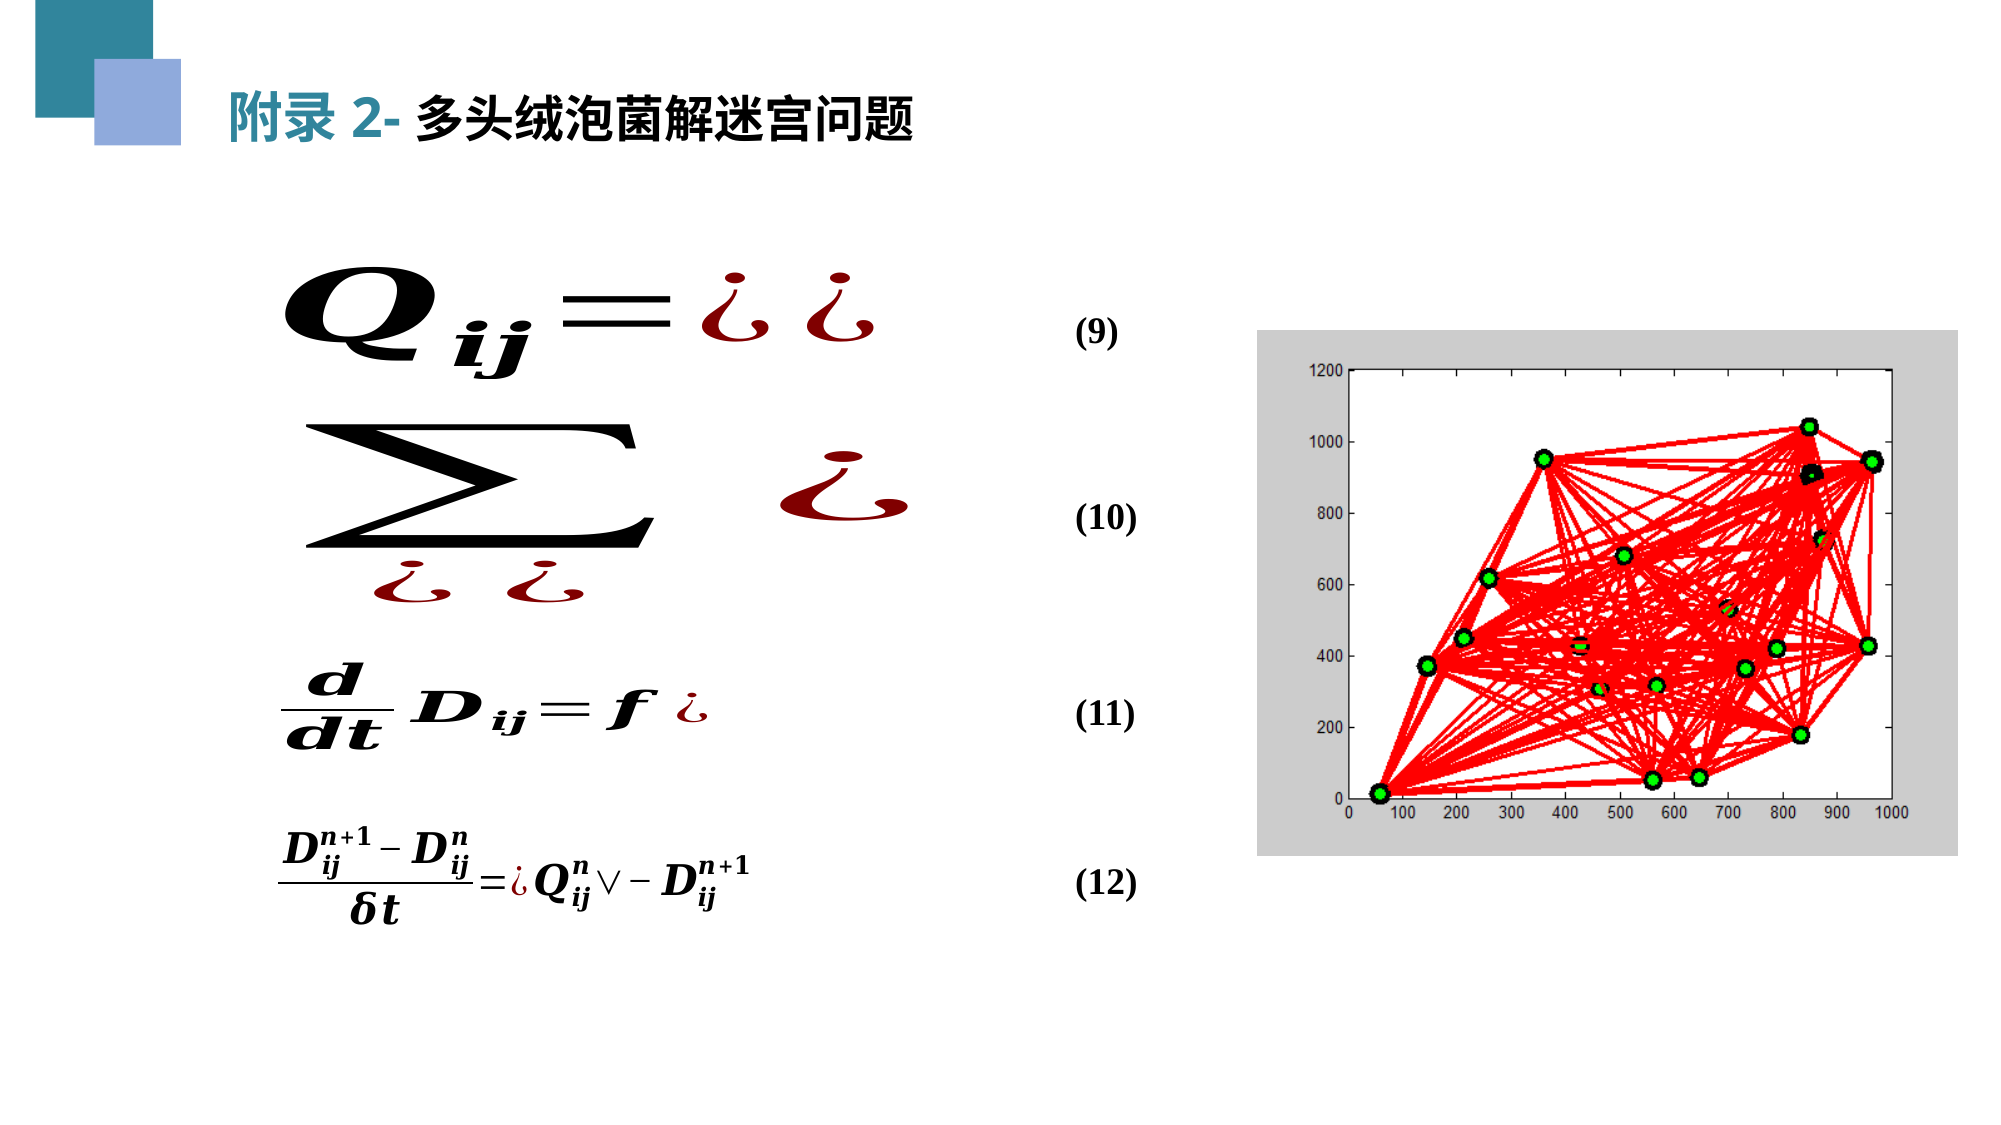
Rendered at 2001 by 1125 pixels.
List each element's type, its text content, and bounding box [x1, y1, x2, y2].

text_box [35, 0, 181, 146]
text_box (9) [985, 293, 1162, 359]
text_box (12) [985, 844, 1162, 910]
picture [1257, 330, 1958, 856]
text_box 附录2-多头绒泡菌解迷宫问题 [212, 74, 1705, 156]
text_box (10) [985, 480, 1162, 545]
text_box (11) [985, 676, 1162, 741]
